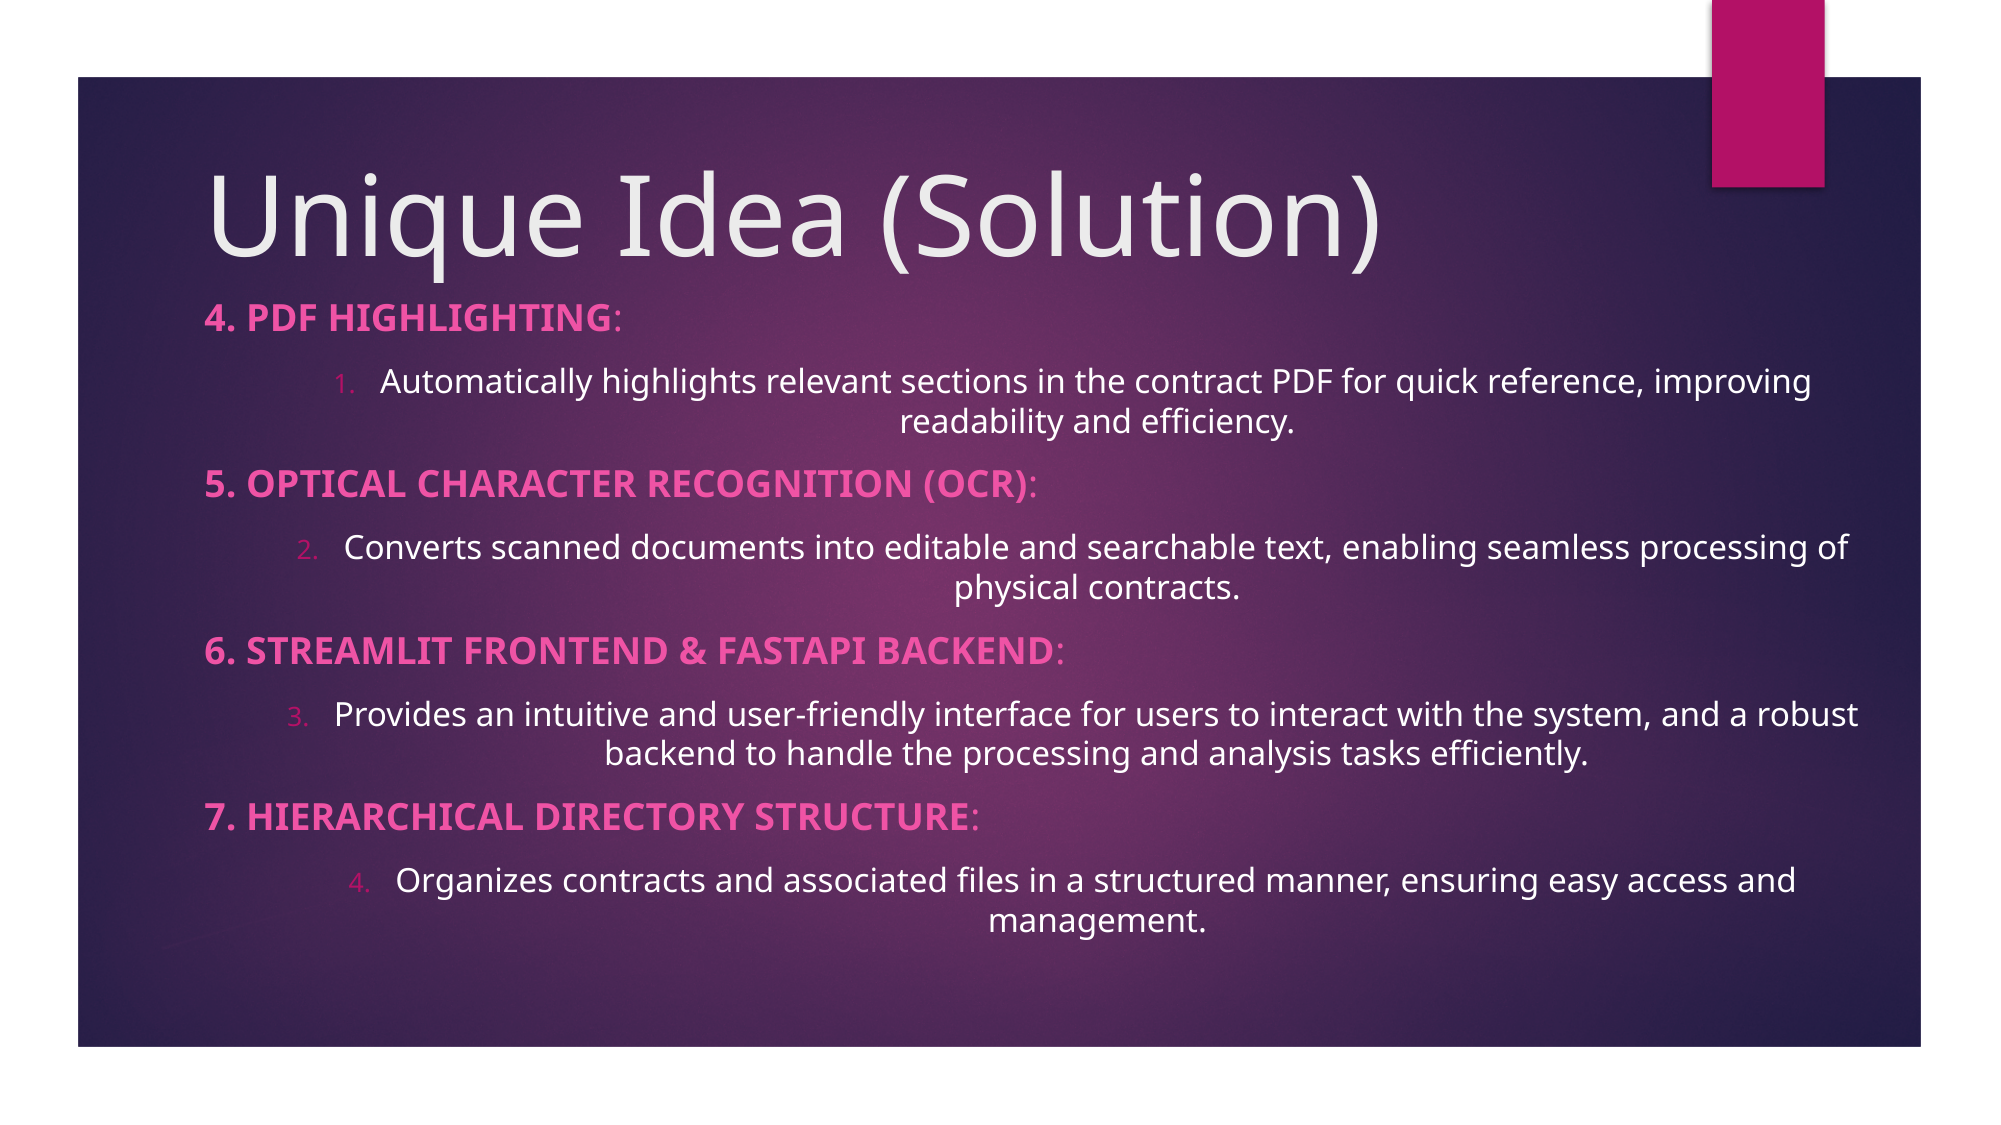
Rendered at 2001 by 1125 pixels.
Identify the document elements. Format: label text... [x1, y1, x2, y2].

subtitle 4. PDF Highlighting: Automatically highlights relevant sections in the contract PDF for quick reference, improving readability and efficiency. 5. Optical Character Recognition (OCR): Converts scanned documents into editable and searchable text, enabling seamless processing of physical contracts. 6. Streamlit Frontend & FastAPI Backend: Provides an intuitive and user-friendly interface for users to interact with the system, and a robust backend to handle the processing and analysis tasks efficiently. 7. Hierarchical Directory Structure: Organizes contracts and associated files in a structured manner, ensuring easy access and management. [189, 286, 1884, 983]
title Unique Idea (Solution) [189, 113, 1638, 286]
